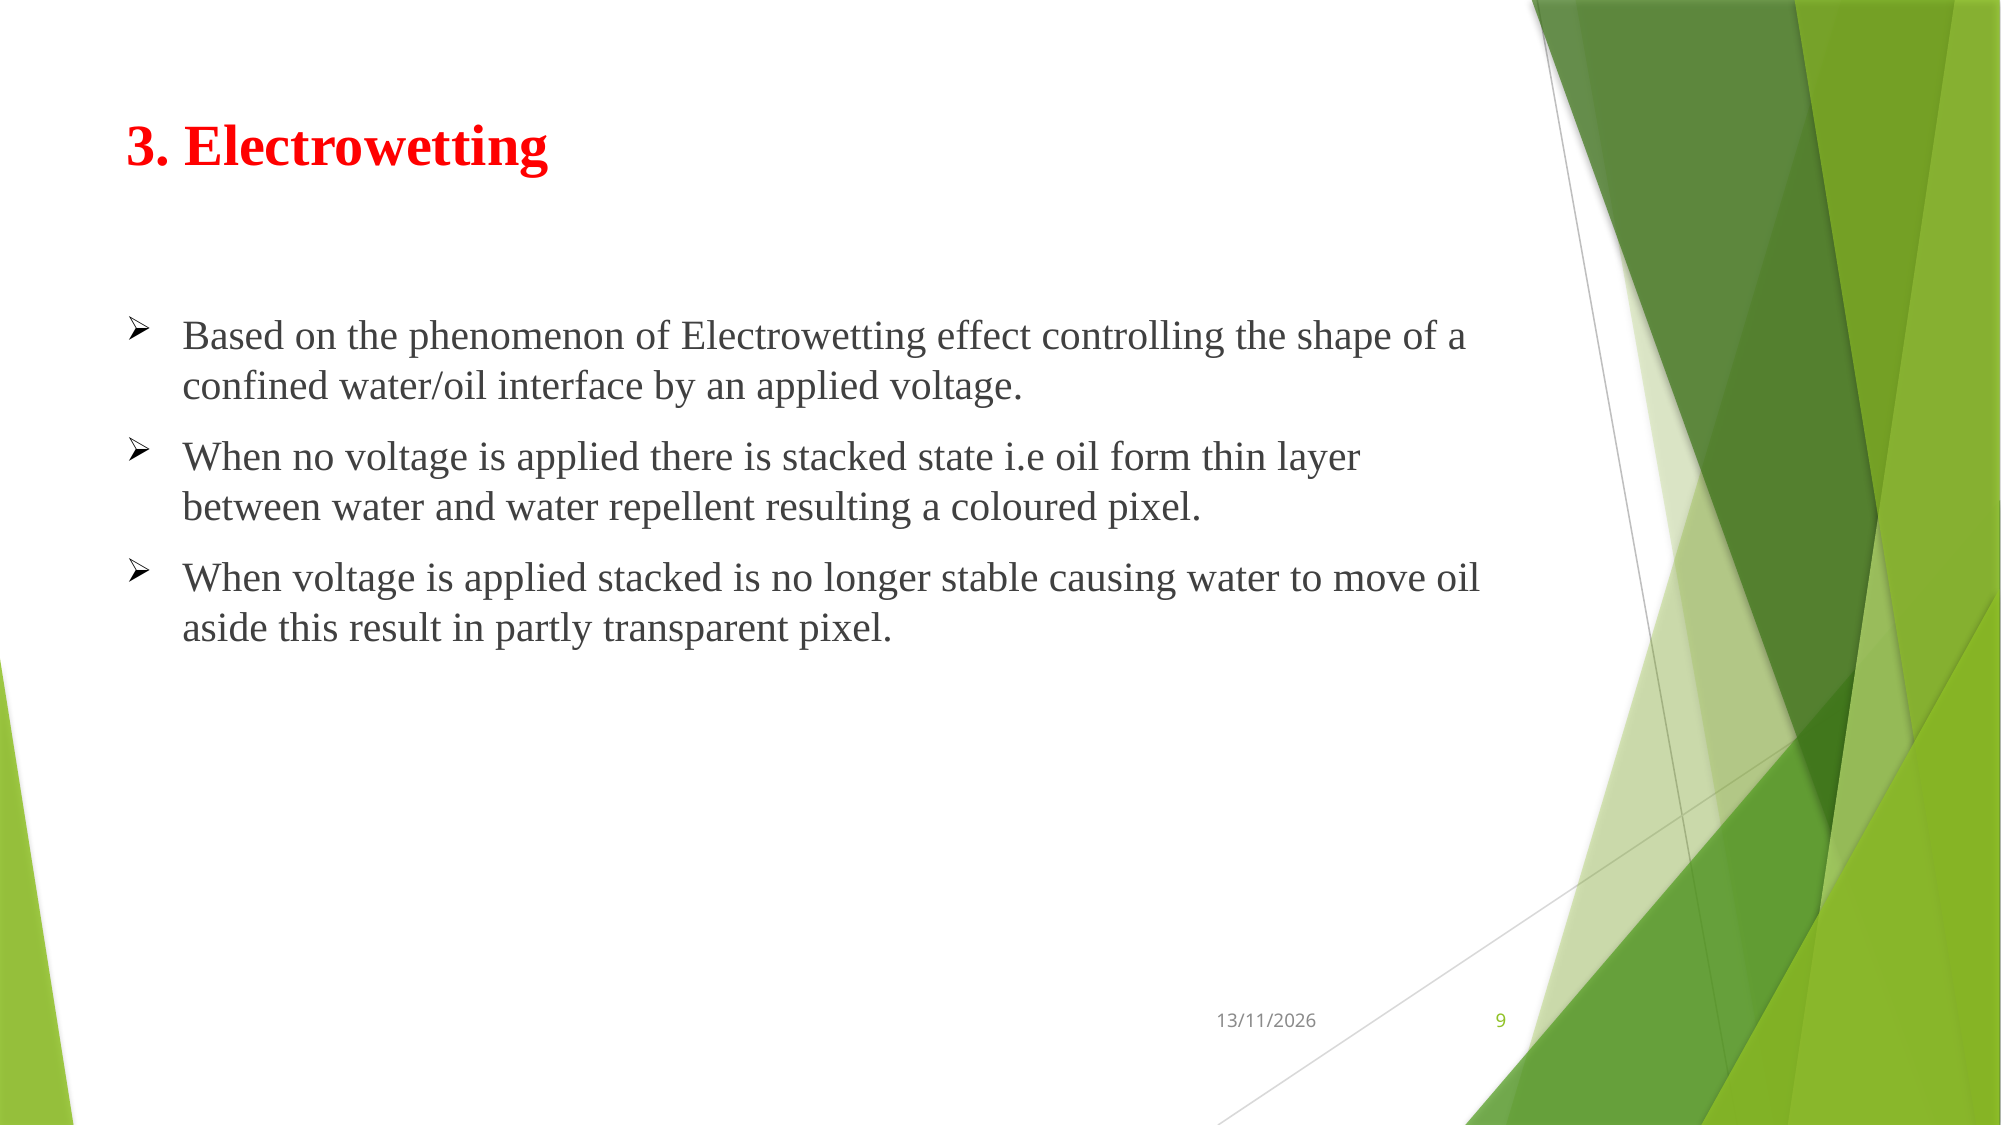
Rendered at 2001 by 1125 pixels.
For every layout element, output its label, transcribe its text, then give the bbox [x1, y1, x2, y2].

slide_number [1181, 991, 1332, 1051]
slide_number 9 [1409, 991, 1522, 1051]
title 3. Electrowetting [111, 99, 1522, 182]
list Based on the phenomenon of Electrowetting effect controlling the shape of a confined water/oil interface by an applied voltage. When no voltage is applied there is stacked state i.e oil form thin layer between water and water repellent resulting a coloured pixel. When voltage is applied stacked is no longer stable causing water to move oil aside this result in partly transparent pixel. [111, 299, 1522, 992]
